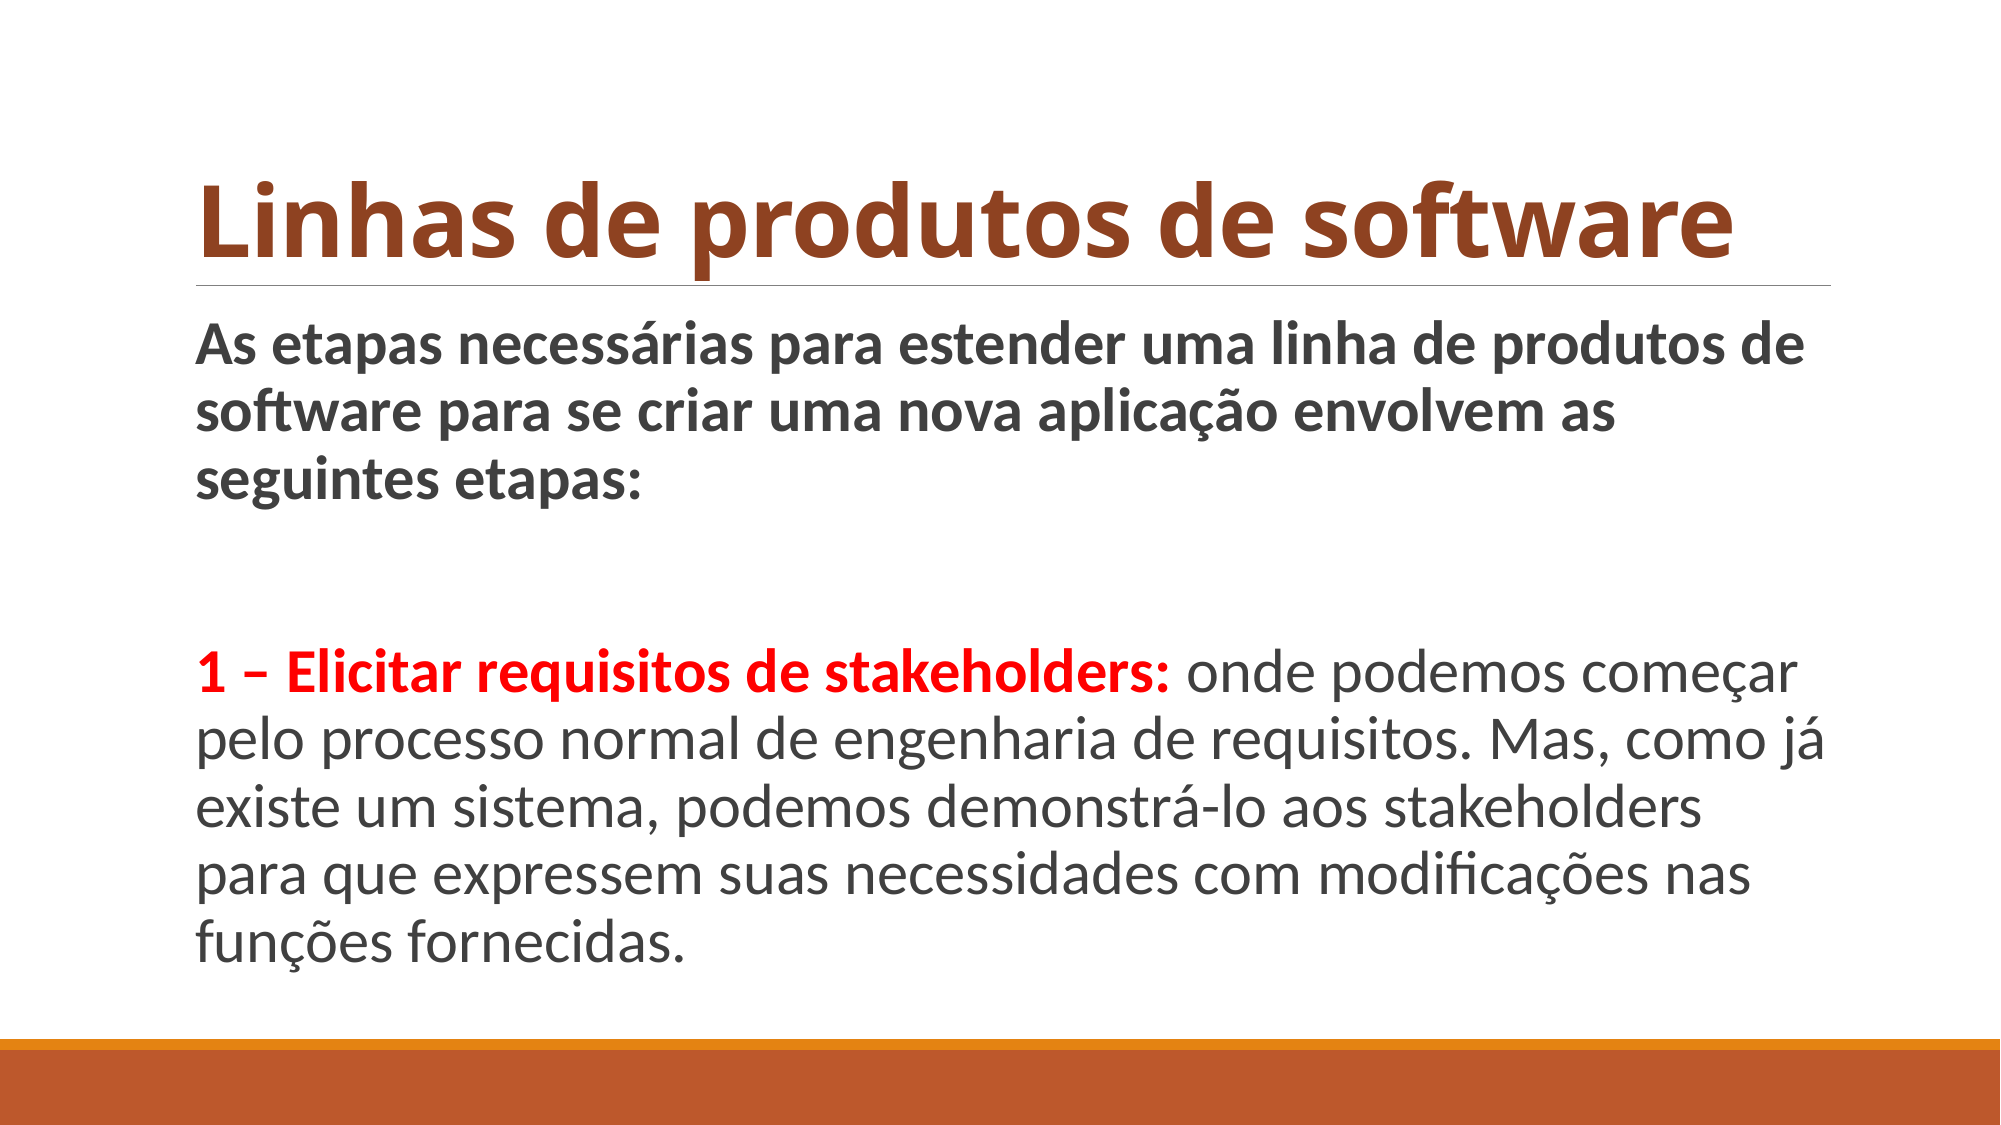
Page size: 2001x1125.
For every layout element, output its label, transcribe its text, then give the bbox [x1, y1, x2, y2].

title Linhas de produtos de software [180, 47, 1830, 285]
list As etapas necessárias para estender uma linha de produtos de software para se criar uma nova aplicação envolvem as seguintes etapas: 1 – Elicitar requisitos de stakeholders: onde podemos começar pelo processo normal de engenharia de requisitos. Mas, como já existe um sistema, podemos demonstrá-lo aos stakeholders para que expressem suas necessidades com modificações nas funções fornecidas. [180, 302, 1830, 1017]
